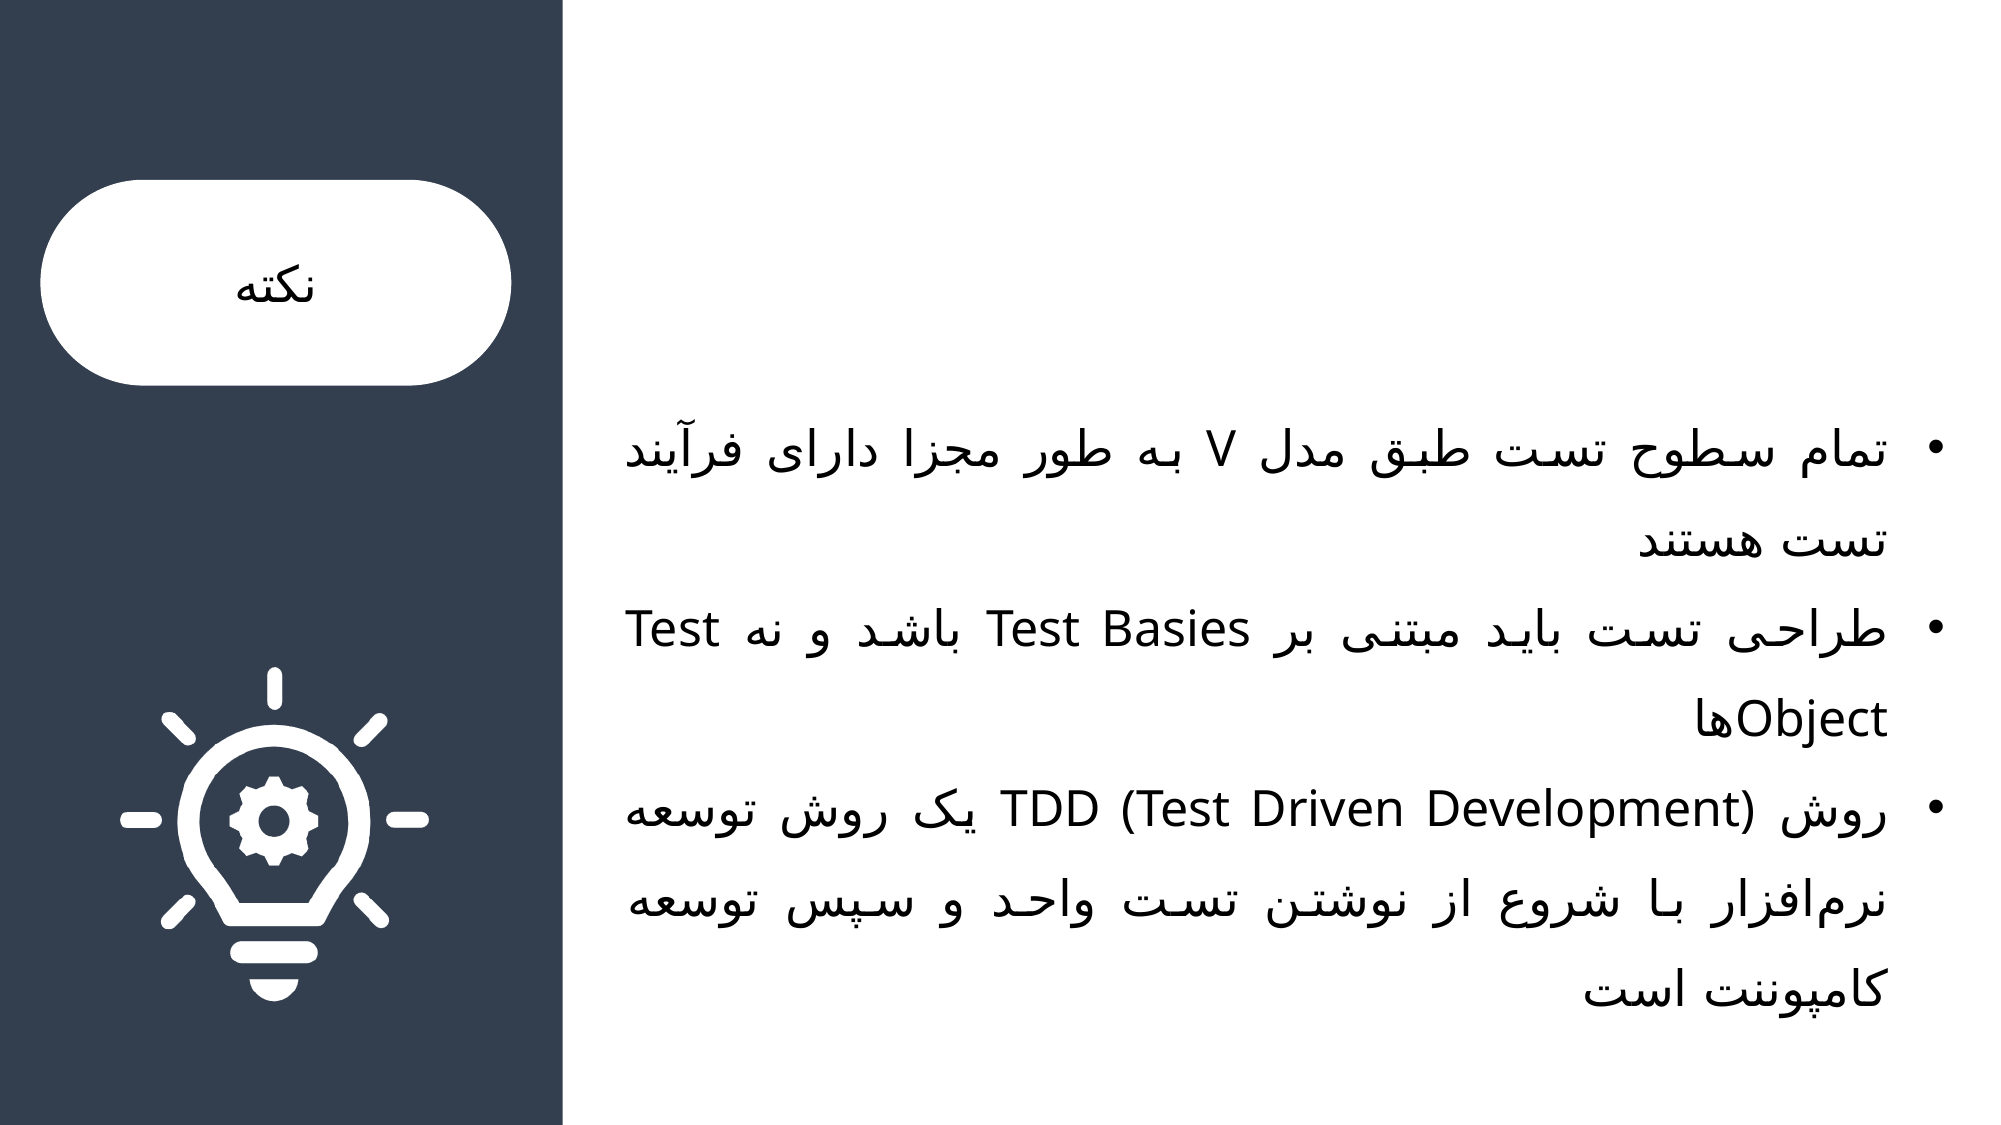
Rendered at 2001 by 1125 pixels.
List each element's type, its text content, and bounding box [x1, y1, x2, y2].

text_box نکته [39, 178, 513, 387]
text_box [561, 0, 2000, 1125]
picture [91, 651, 463, 1023]
text_box تمام سطوح تست طبق مدل V به طور مجزا دارای فرآیند تست هستند طراحی تست باید مبتنی بر Test Basies باشد و نه Test Objectها روش TDD (Test Driven Development) یک روش توسعه نرم‌افزار با شروع از نوشتن تست واحد و سپس توسعه کامپوننت است [603, 319, 1960, 1025]
